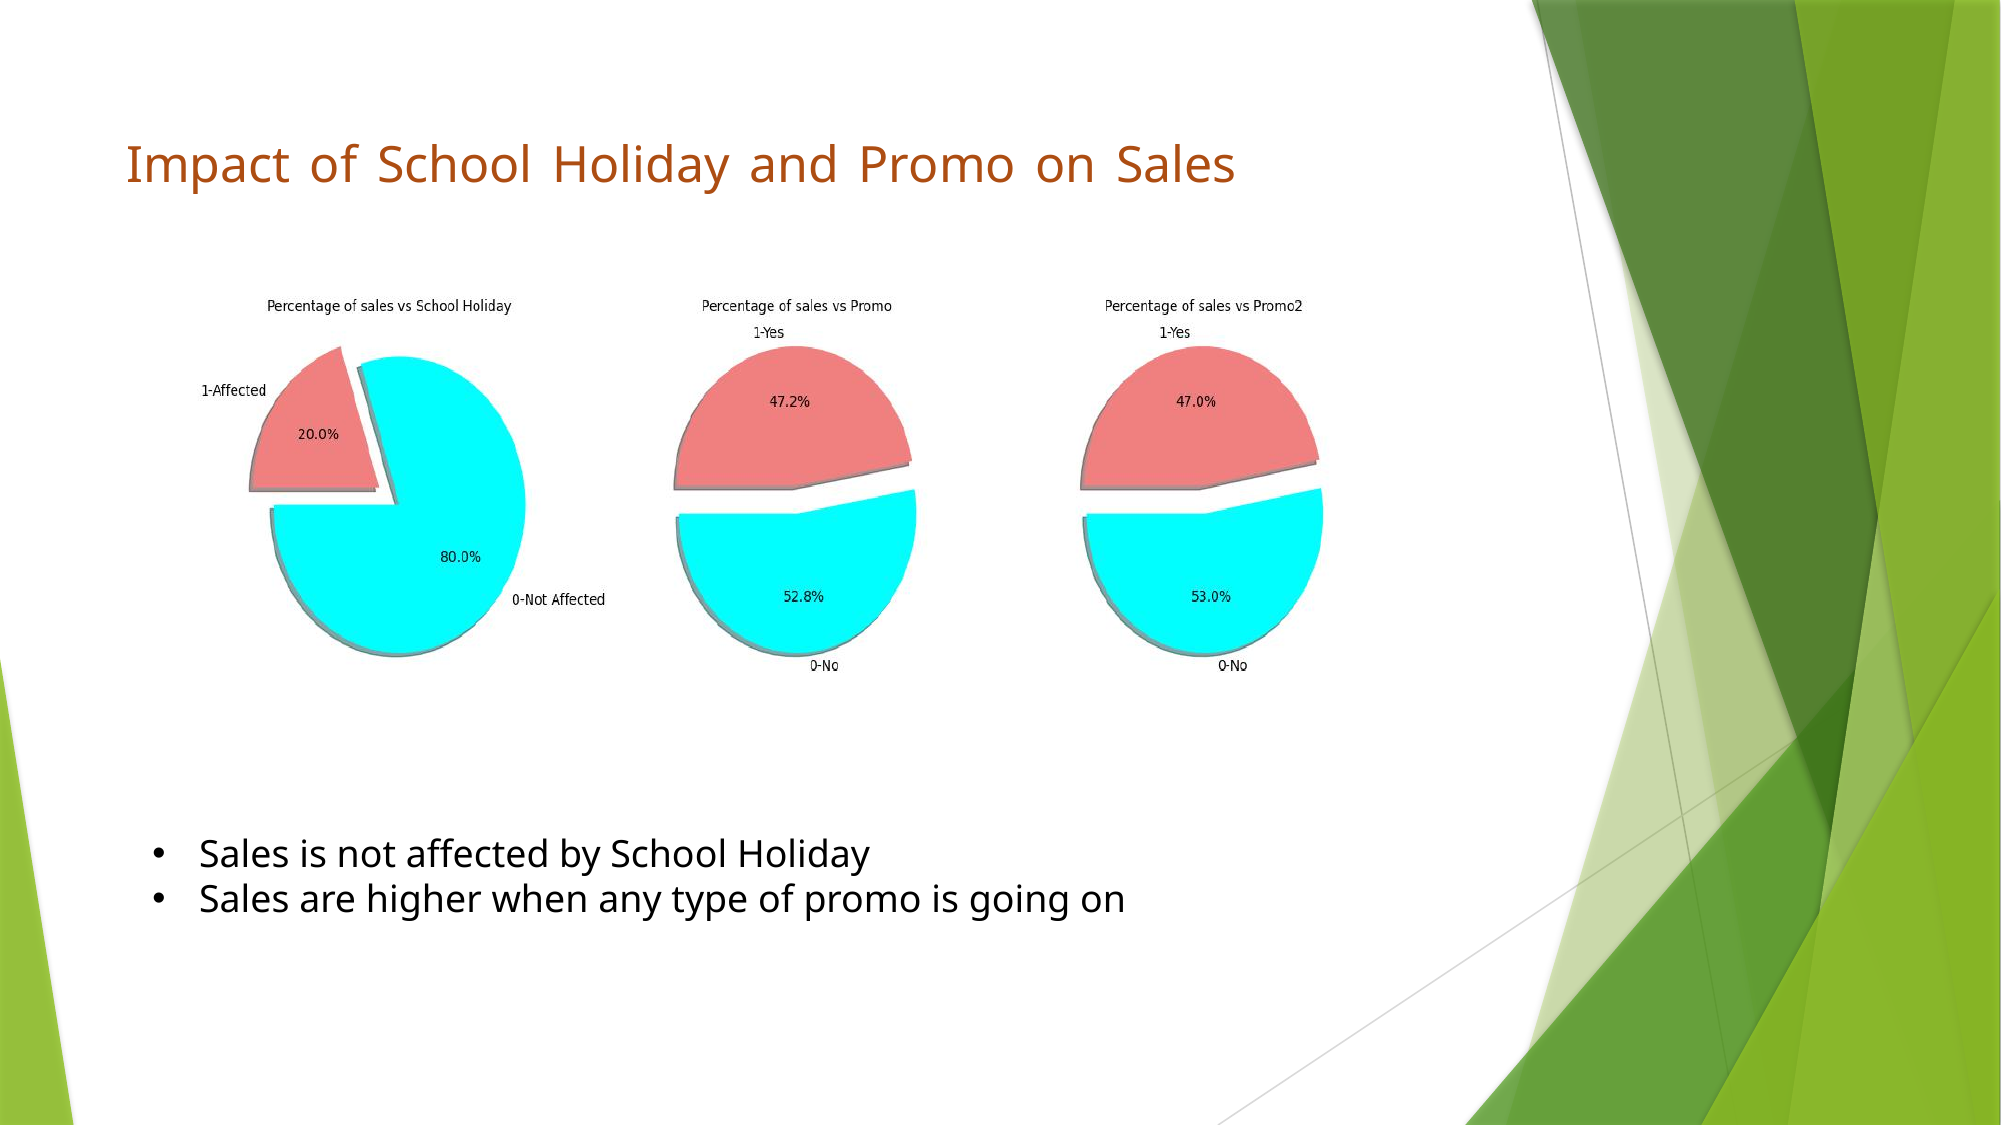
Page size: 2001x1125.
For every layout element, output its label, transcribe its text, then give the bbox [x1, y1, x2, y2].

title Impact of School Holiday and Promo on Sales [111, 99, 1522, 211]
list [32, 278, 1522, 718]
text_box Sales is not affected by School Holiday Sales are higher when any type of promo is going on [137, 822, 1457, 928]
